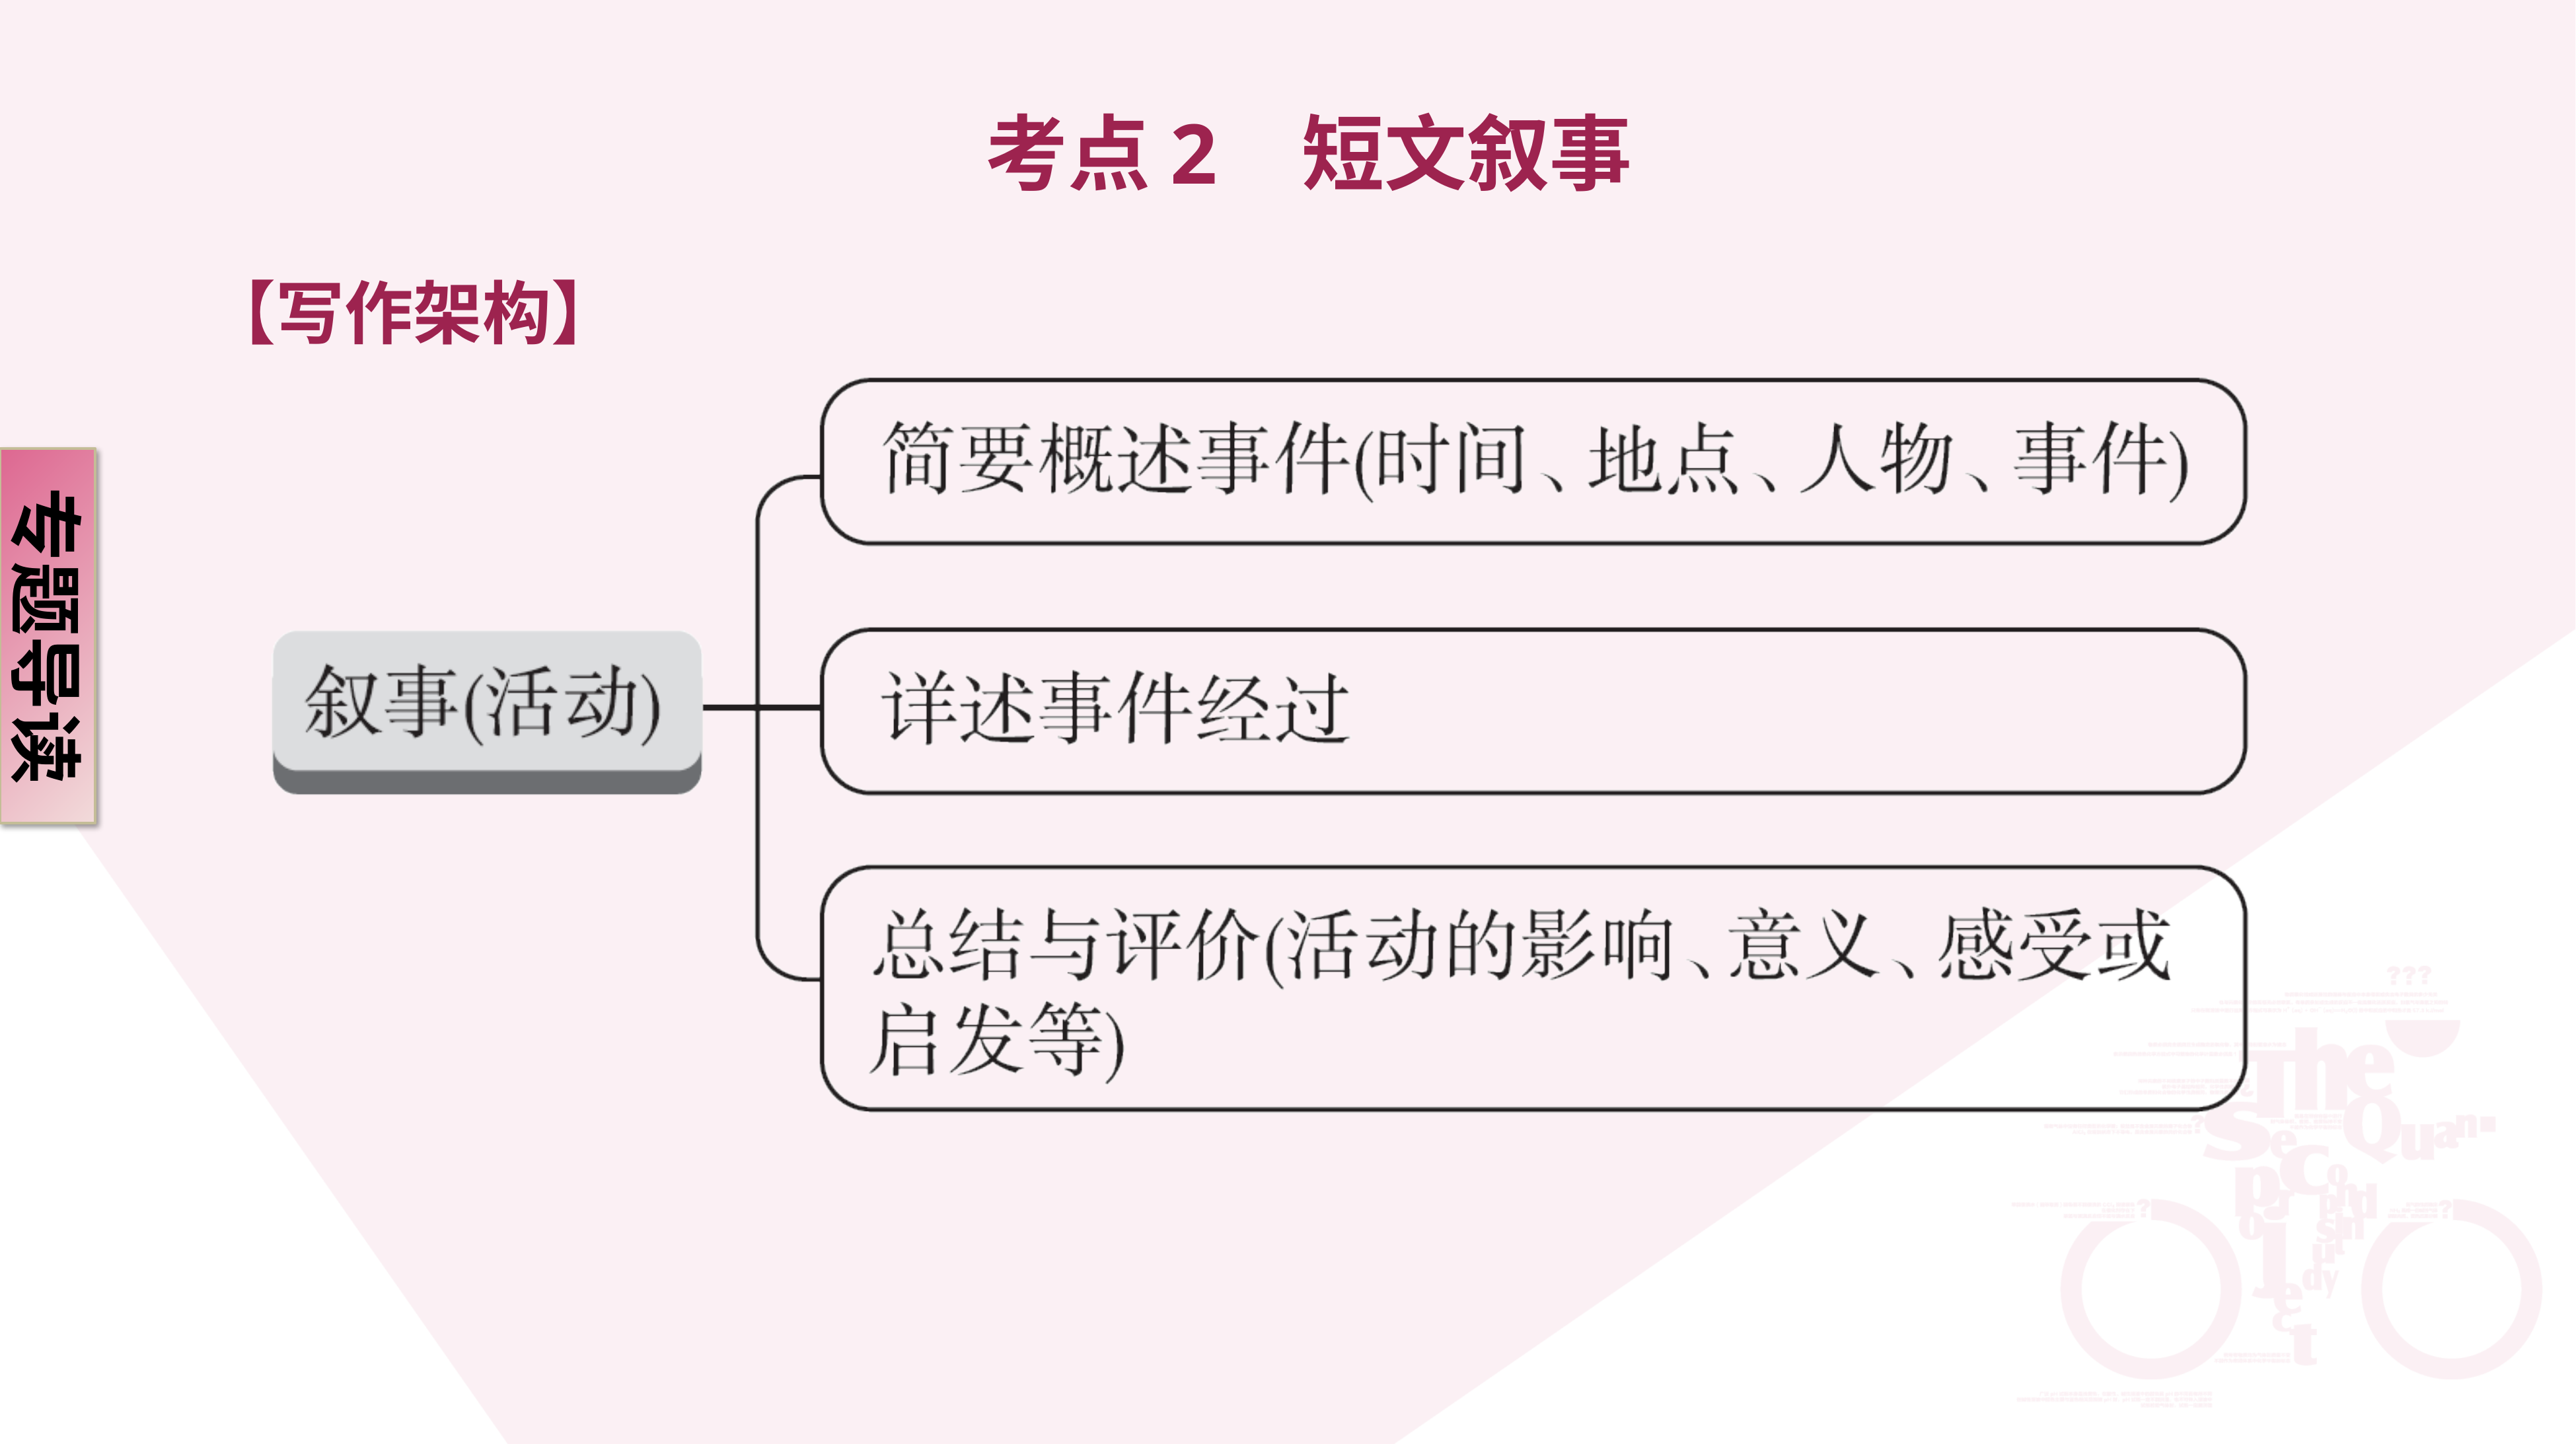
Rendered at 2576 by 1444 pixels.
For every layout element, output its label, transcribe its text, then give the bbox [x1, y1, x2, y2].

text_box 考点2 短文叙事 [975, 96, 1670, 206]
text_box 【写作架构】 [197, 223, 2458, 481]
text_box 专题导读 [0, 447, 96, 824]
picture [0, 1, 2576, 1444]
